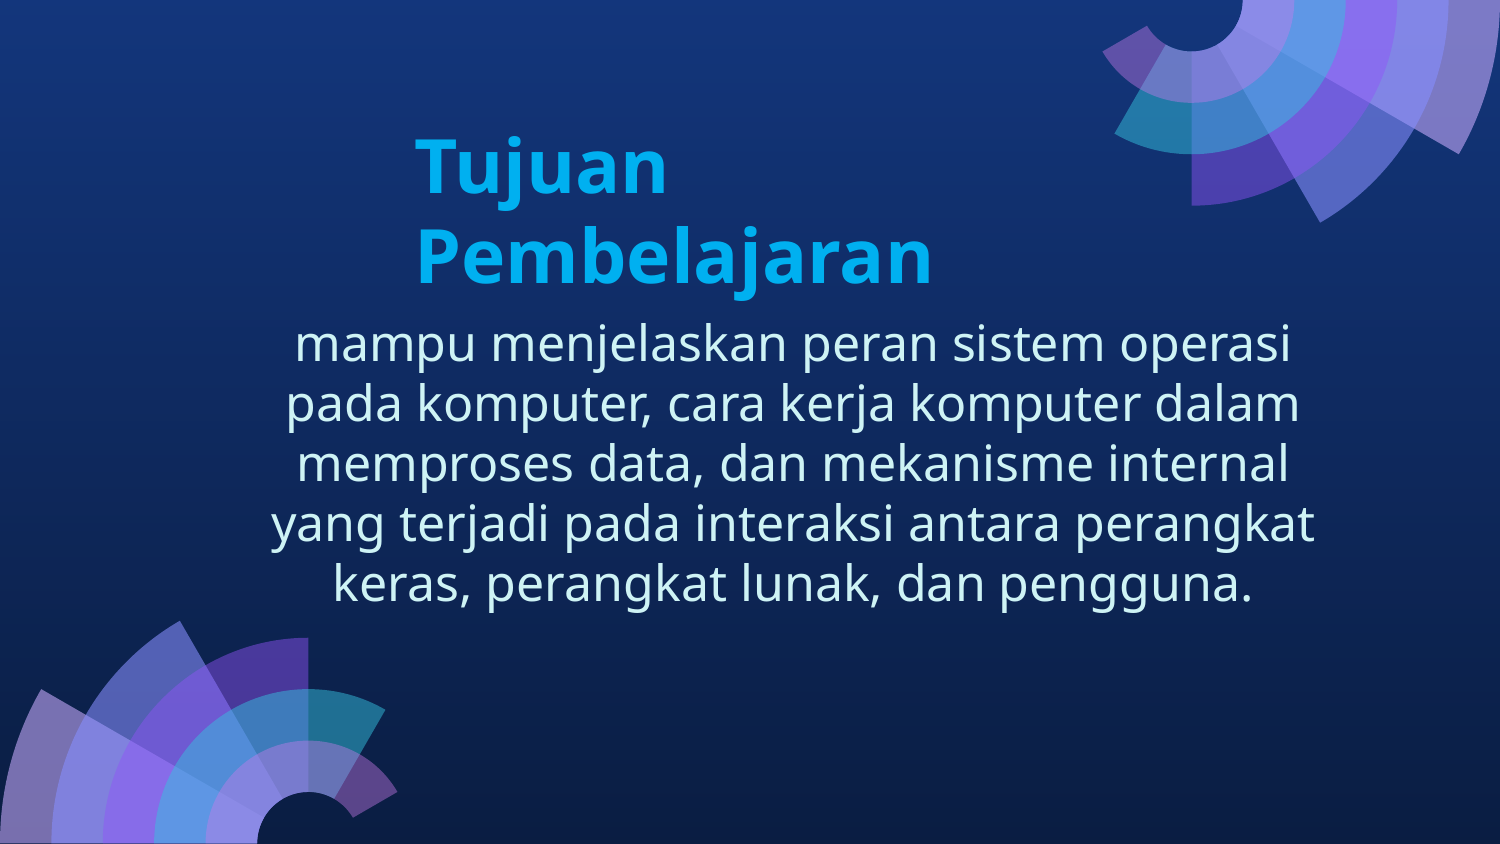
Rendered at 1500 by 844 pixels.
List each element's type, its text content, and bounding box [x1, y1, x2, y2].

title mampu menjelaskan peran sistem operasi pada komputer, cara kerja komputer dalam memproses data, dan mekanisme internal yang terjadi pada interaksi antara perangkat keras, perangkat lunak, dan pengguna. [249, 276, 1339, 627]
text_box Tujuan Pembelajaran [399, 107, 1188, 310]
